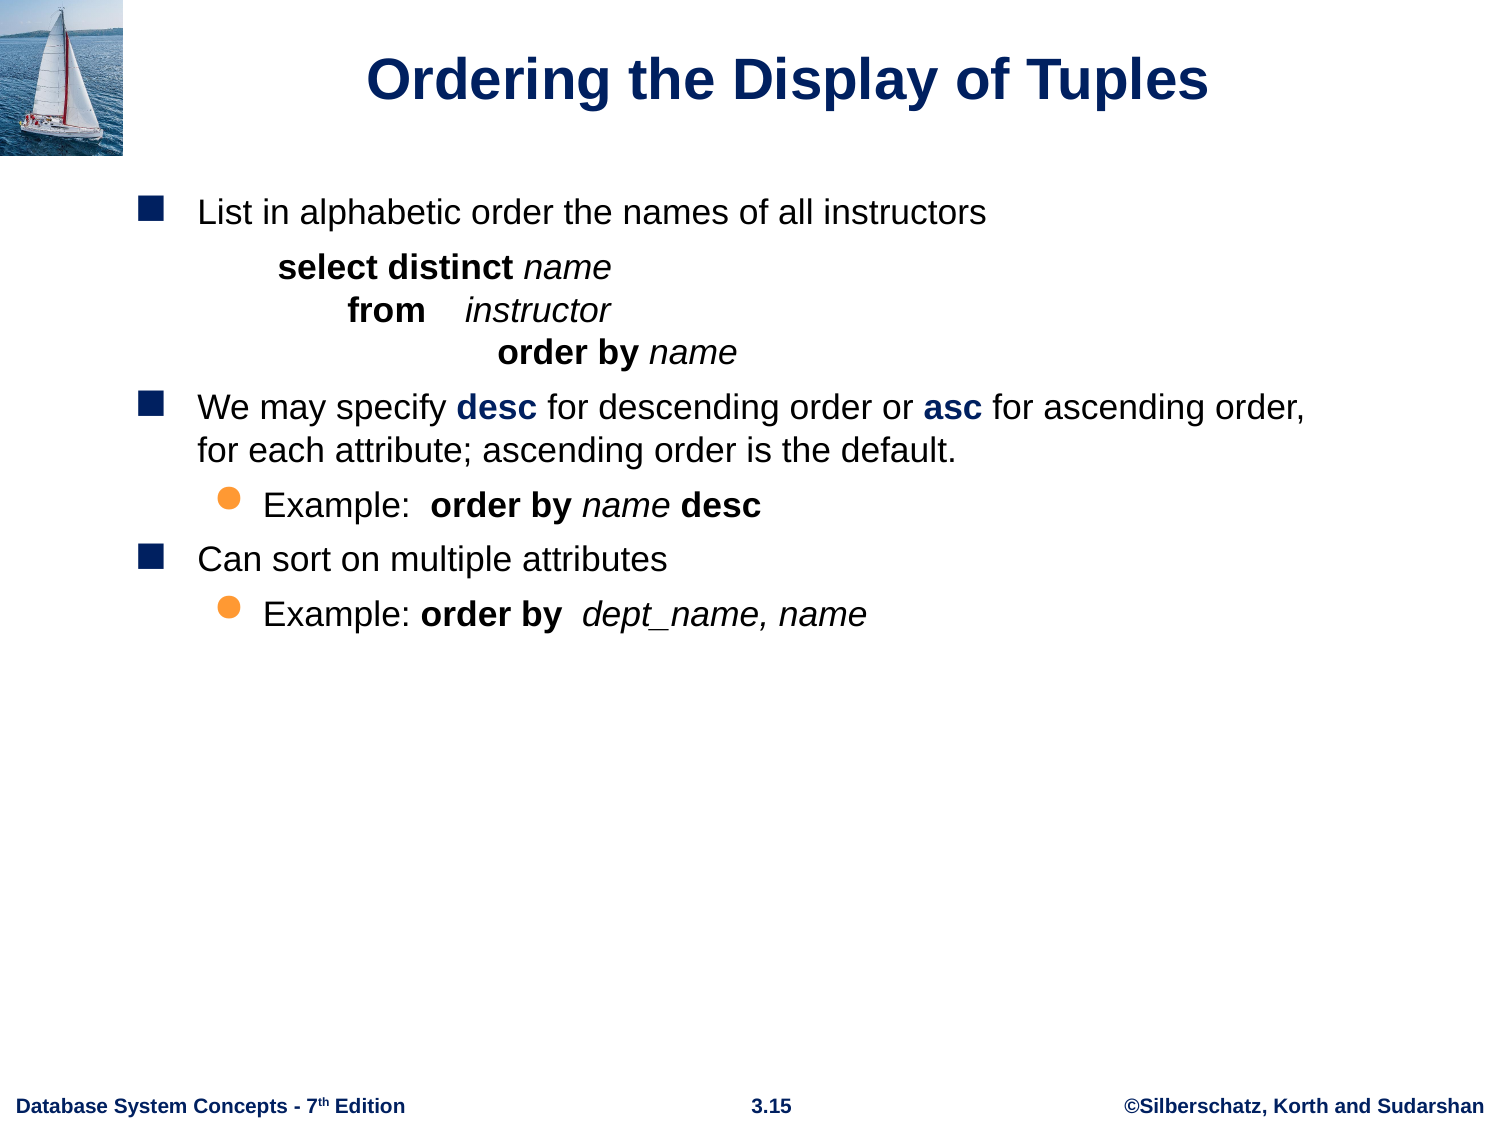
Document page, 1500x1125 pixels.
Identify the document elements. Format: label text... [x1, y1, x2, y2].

picture [0, 0, 123, 156]
title Ordering the Display of Tuples [125, 18, 1452, 120]
list List in alphabetic order the names of all instructors select distinct name from instructor order by name We may specify desc for descending order or asc for ascending order, for each attribute; ascending order is the default. Example: order by name desc Can sort on multiple attributes Example: order by dept_name, name [126, 181, 1360, 852]
